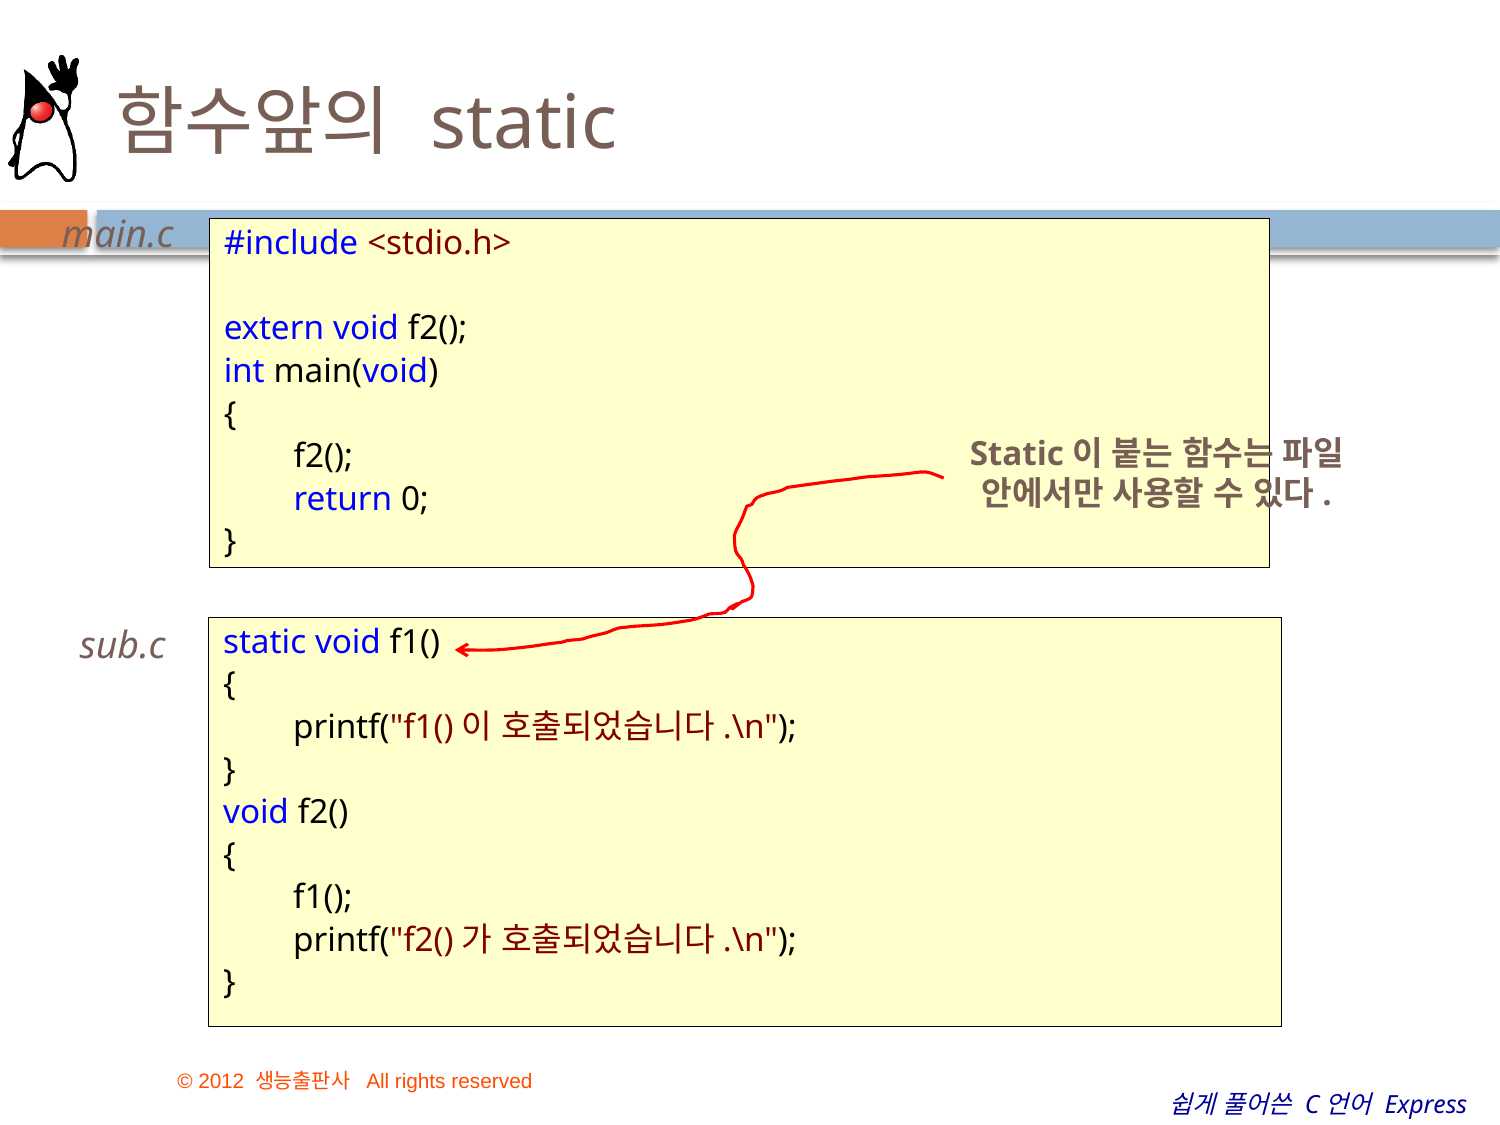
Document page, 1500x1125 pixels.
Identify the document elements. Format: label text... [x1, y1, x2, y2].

text_box #include <stdio.h> extern void f2(); int main(void) { f2(); return 0; } [209, 218, 1270, 568]
text_box main.c [46, 202, 189, 263]
text_box static void f1() { printf("f1()이 호출되었습니다.\n"); } void f2() { f1(); printf("f2()가 호출되었습니다.\n"); } [208, 617, 1282, 1027]
text_box sub.c [64, 613, 181, 674]
title 함수앞의 static [100, 37, 1438, 200]
text_box [454, 471, 944, 658]
text_box Static이 붙는 함수는 파일 안에서만 사용할 수 있다. [943, 416, 1370, 527]
picture [8, 55, 79, 182]
